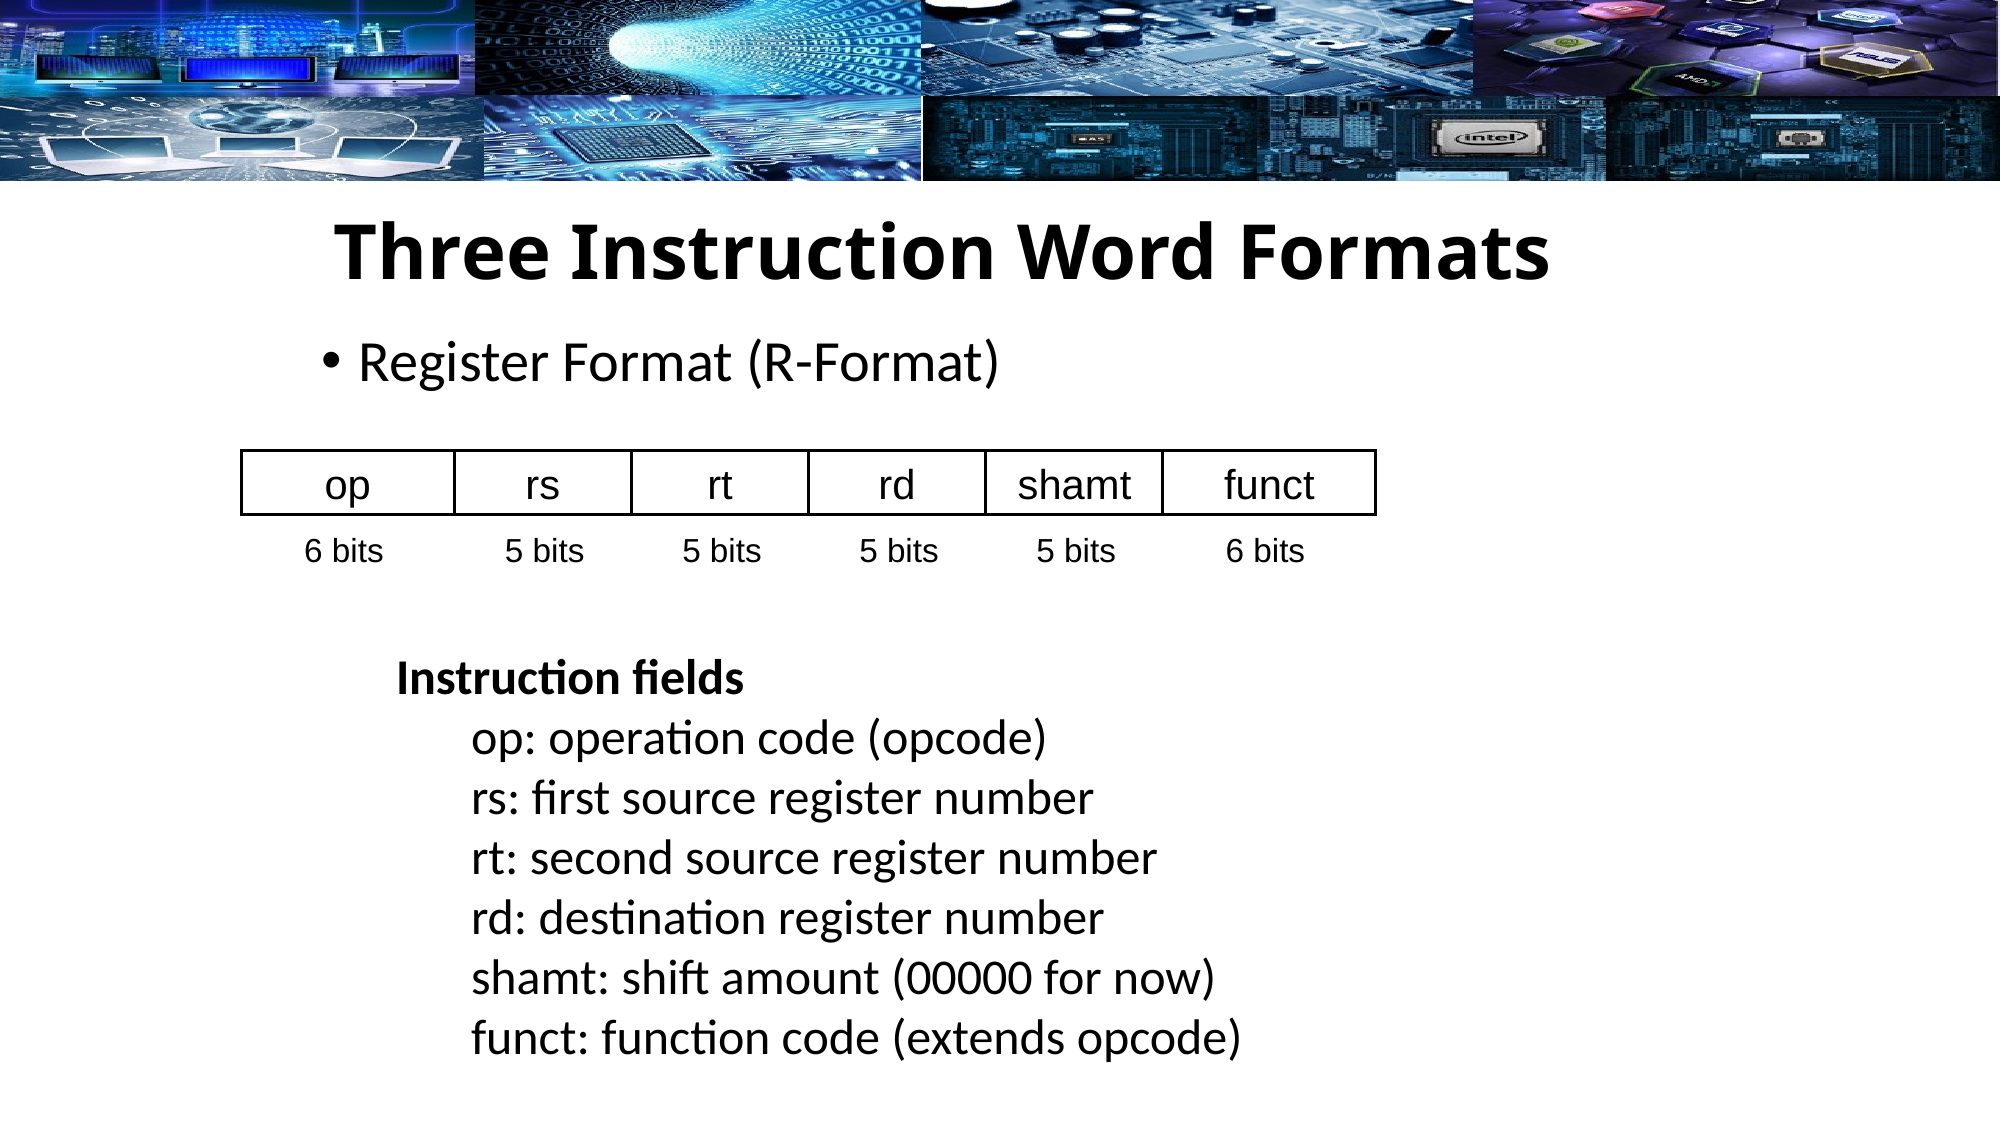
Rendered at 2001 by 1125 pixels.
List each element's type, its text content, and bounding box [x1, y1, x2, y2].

text_box Three Instruction Word Formats [318, 199, 1594, 312]
picture [0, 0, 2000, 181]
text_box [241, 450, 1376, 577]
text_box Register Format (R-Format) [306, 324, 1594, 1125]
text_box Instruction fields op: operation code (opcode) rs: first source register number rt: second source register number rd: destination register number shamt: shift amount (00000 for now) funct: function code (extends opcode) [381, 636, 1701, 1072]
